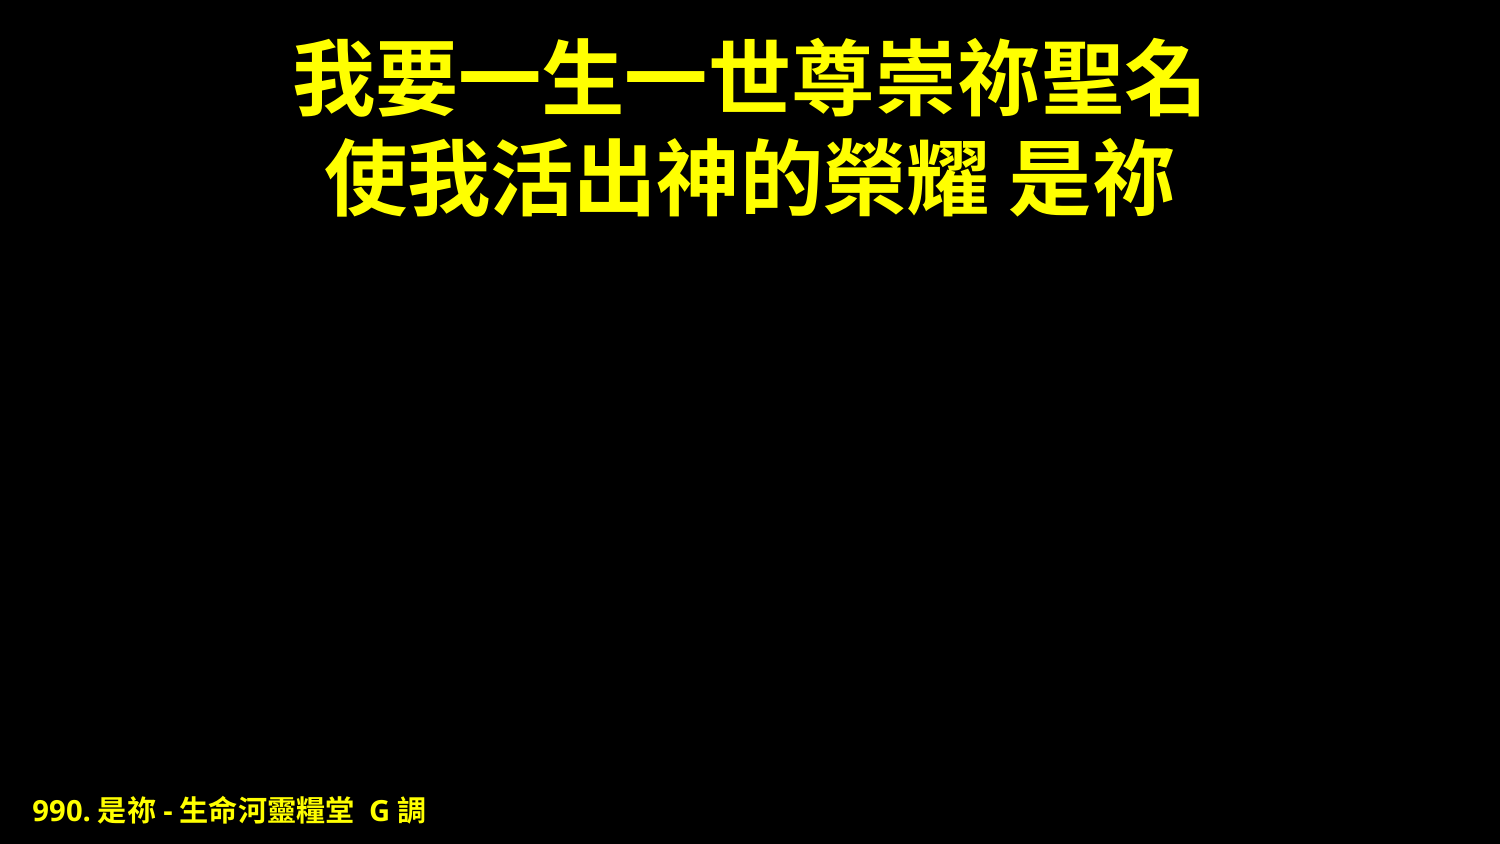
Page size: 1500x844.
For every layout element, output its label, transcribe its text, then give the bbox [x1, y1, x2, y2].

title 我要一生一世尊崇祢聖名 使我活出神的榮耀 是祢 [0, 55, 1500, 197]
text_box 990.是祢-生命河靈糧堂 G調 [17, 784, 774, 835]
